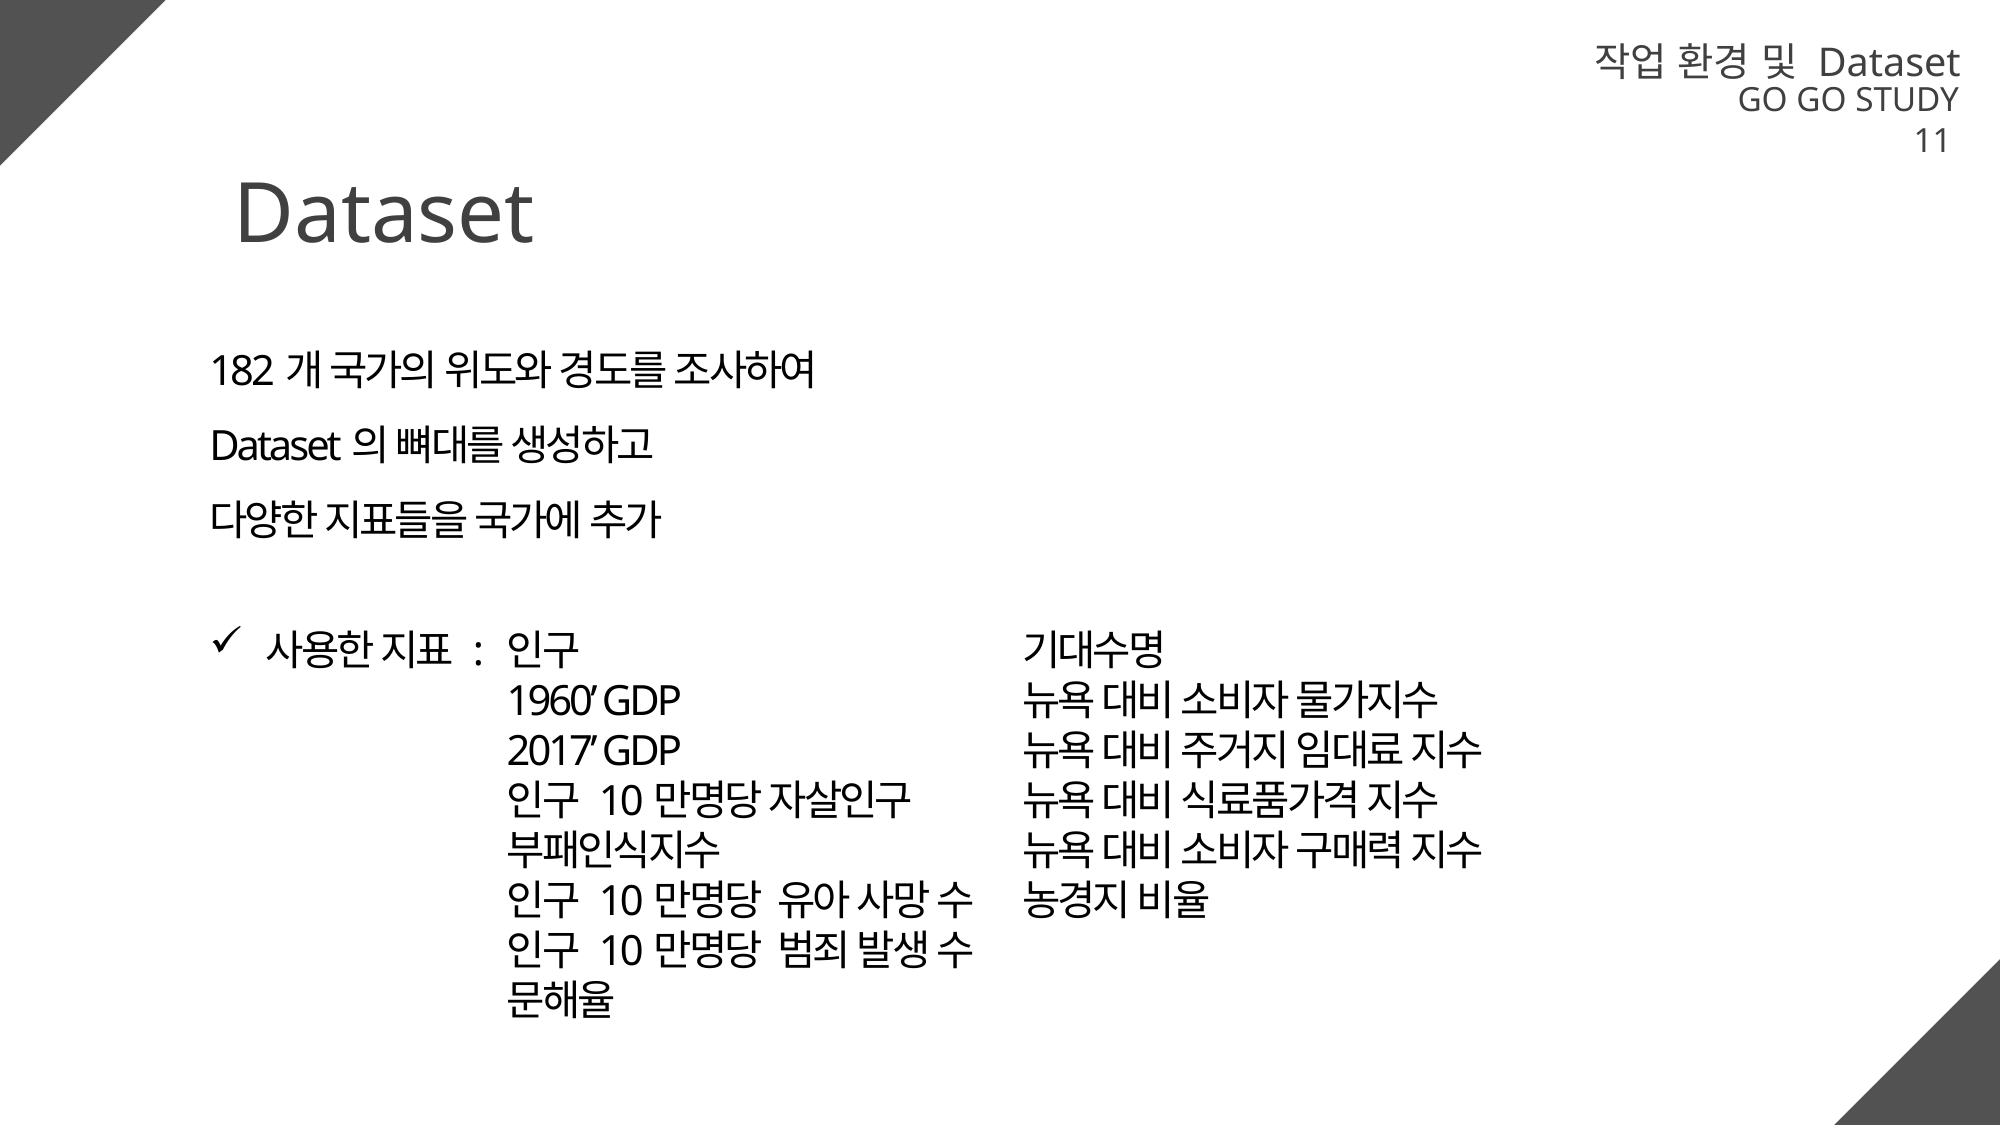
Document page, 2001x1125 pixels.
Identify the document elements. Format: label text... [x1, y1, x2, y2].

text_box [194, 616, 1748, 1036]
text_box 11 [1898, 126, 1967, 167]
text_box Dataset [218, 151, 550, 267]
text_box [1832, 957, 2000, 1125]
text_box GO GO STUDY [1722, 70, 1974, 126]
text_box [0, 0, 168, 168]
text_box 작업 환경 및 Dataset [1579, 29, 1976, 93]
text_box 182개 국가의 위도와 경도를 조사하여 Dataset의 뼈대를 생성하고 다양한 지표들을 국가에 추가 [194, 311, 1748, 616]
